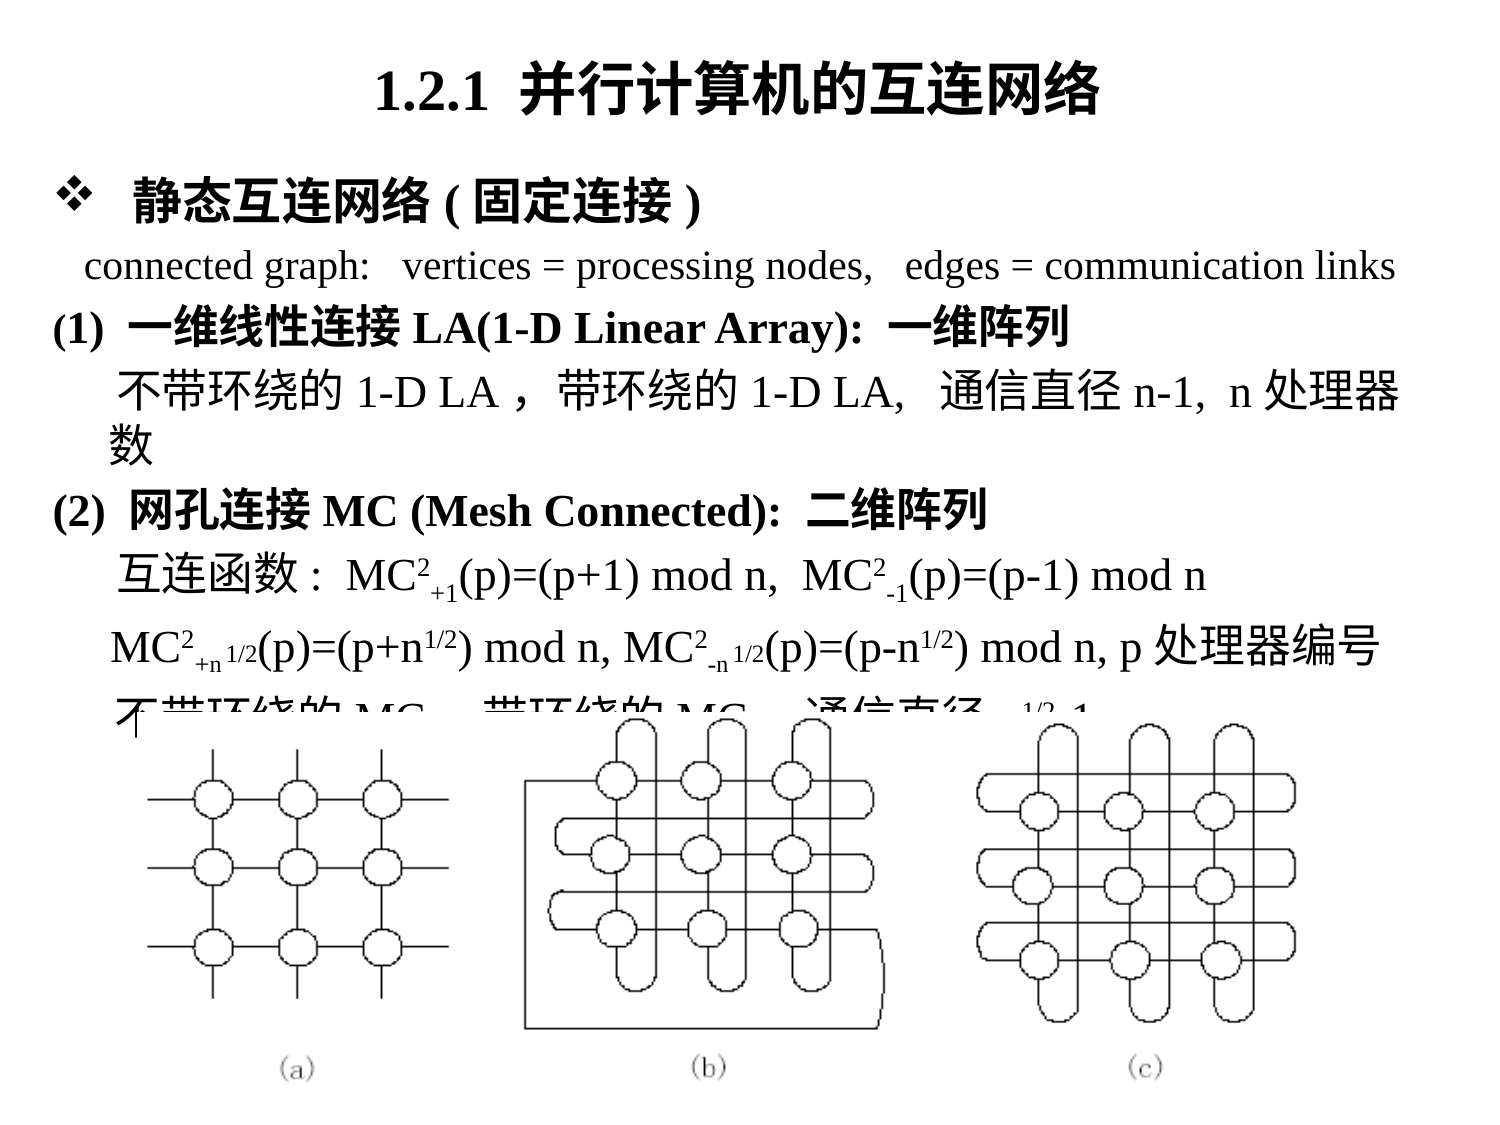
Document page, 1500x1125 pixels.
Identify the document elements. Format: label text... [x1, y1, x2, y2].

list 静态互连网络(固定连接) connected graph: vertices = processing nodes, edges = communication links (1) 一维线性连接LA(1-D Linear Array): 一维阵列 不带环绕的1-D LA，带环绕的1-D LA, 通信直径n-1, n处理器数 (2) 网孔连接MC (Mesh Connected): 二维阵列 互连函数: MC2+1(p)=(p+1) mod n, MC2-1(p)=(p-1) mod n MC2+n 1/2(p)=(p+n1/2) mod n, MC2-n 1/2(p)=(p-n1/2) mod n, p处理器编号 不带环绕的MC，带环绕的MC , 通信直径n1/2-1, [37, 162, 1438, 1038]
picture [137, 712, 1308, 1088]
title 1.2.1 并行计算机的互连网络 [99, 49, 1376, 126]
